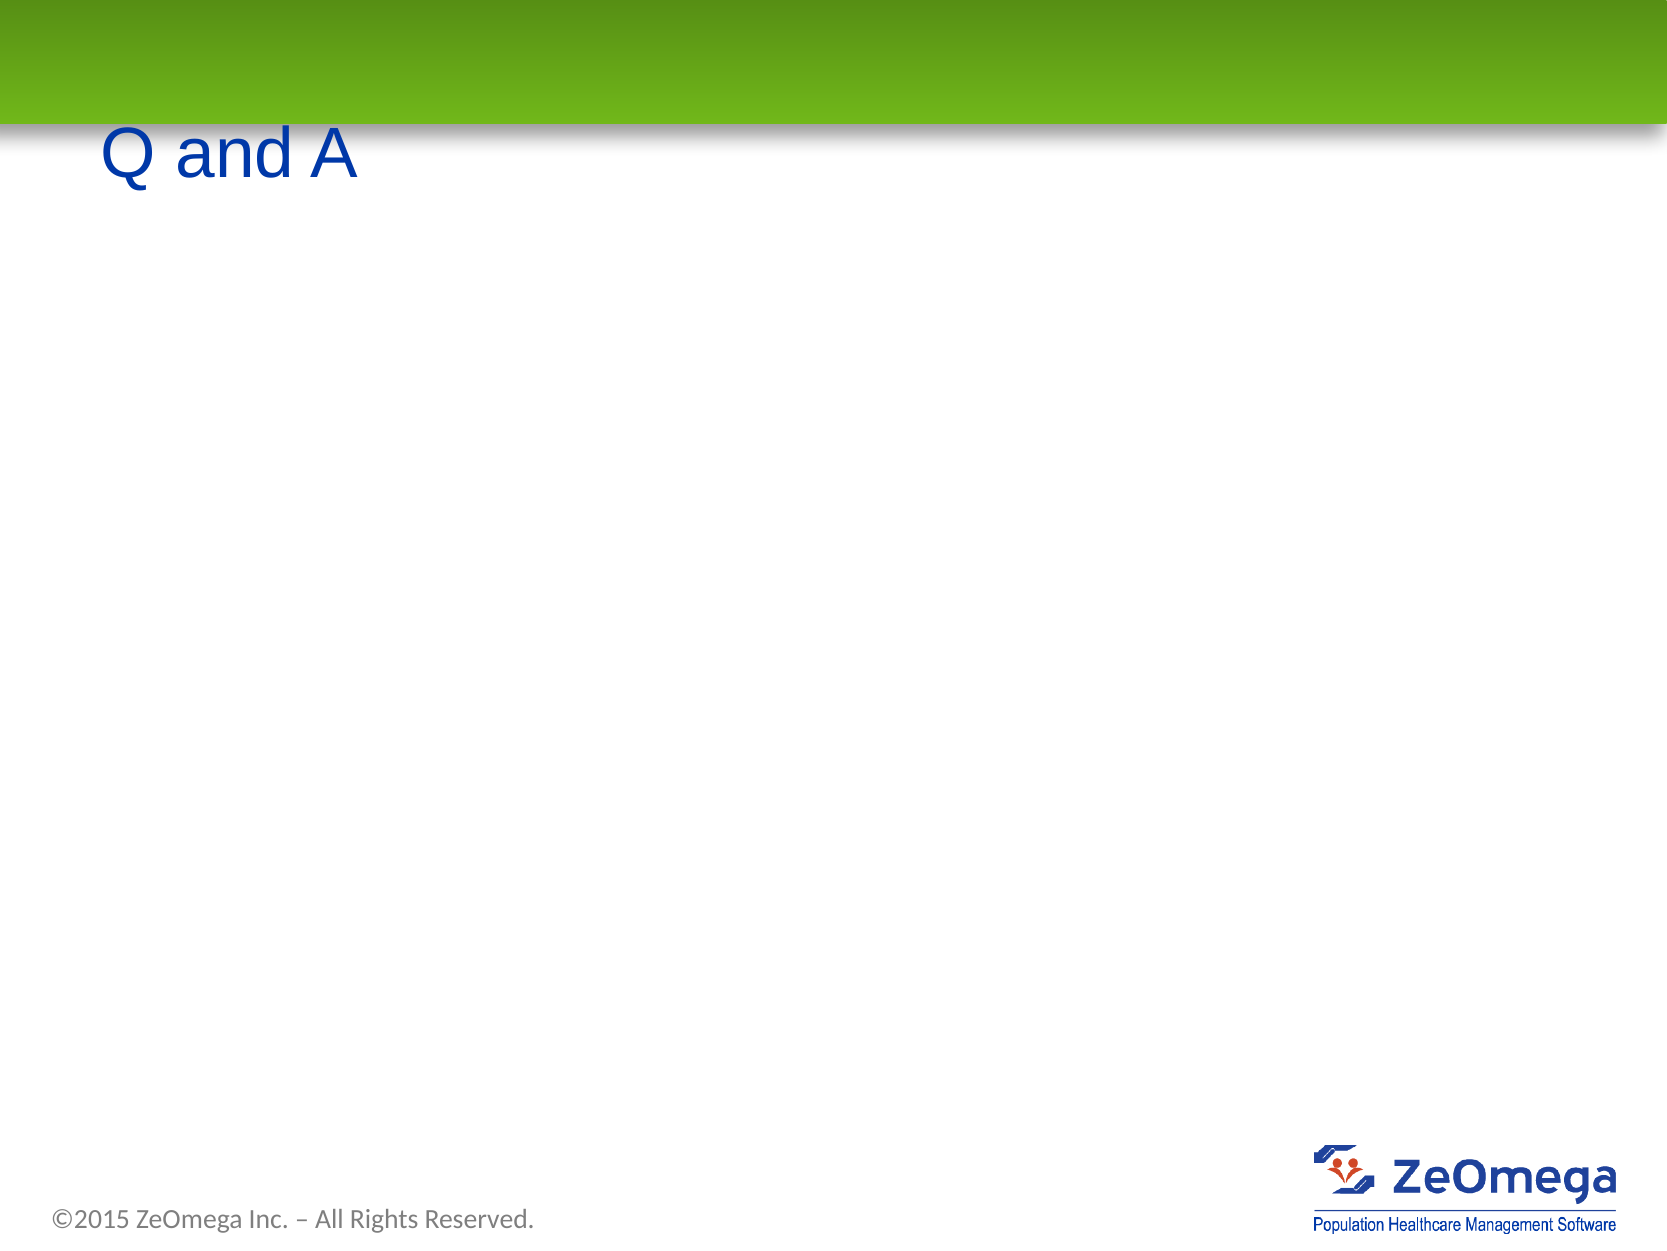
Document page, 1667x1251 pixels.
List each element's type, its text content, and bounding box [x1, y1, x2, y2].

title Q and A [83, 97, 1584, 278]
picture [1314, 1145, 1616, 1234]
